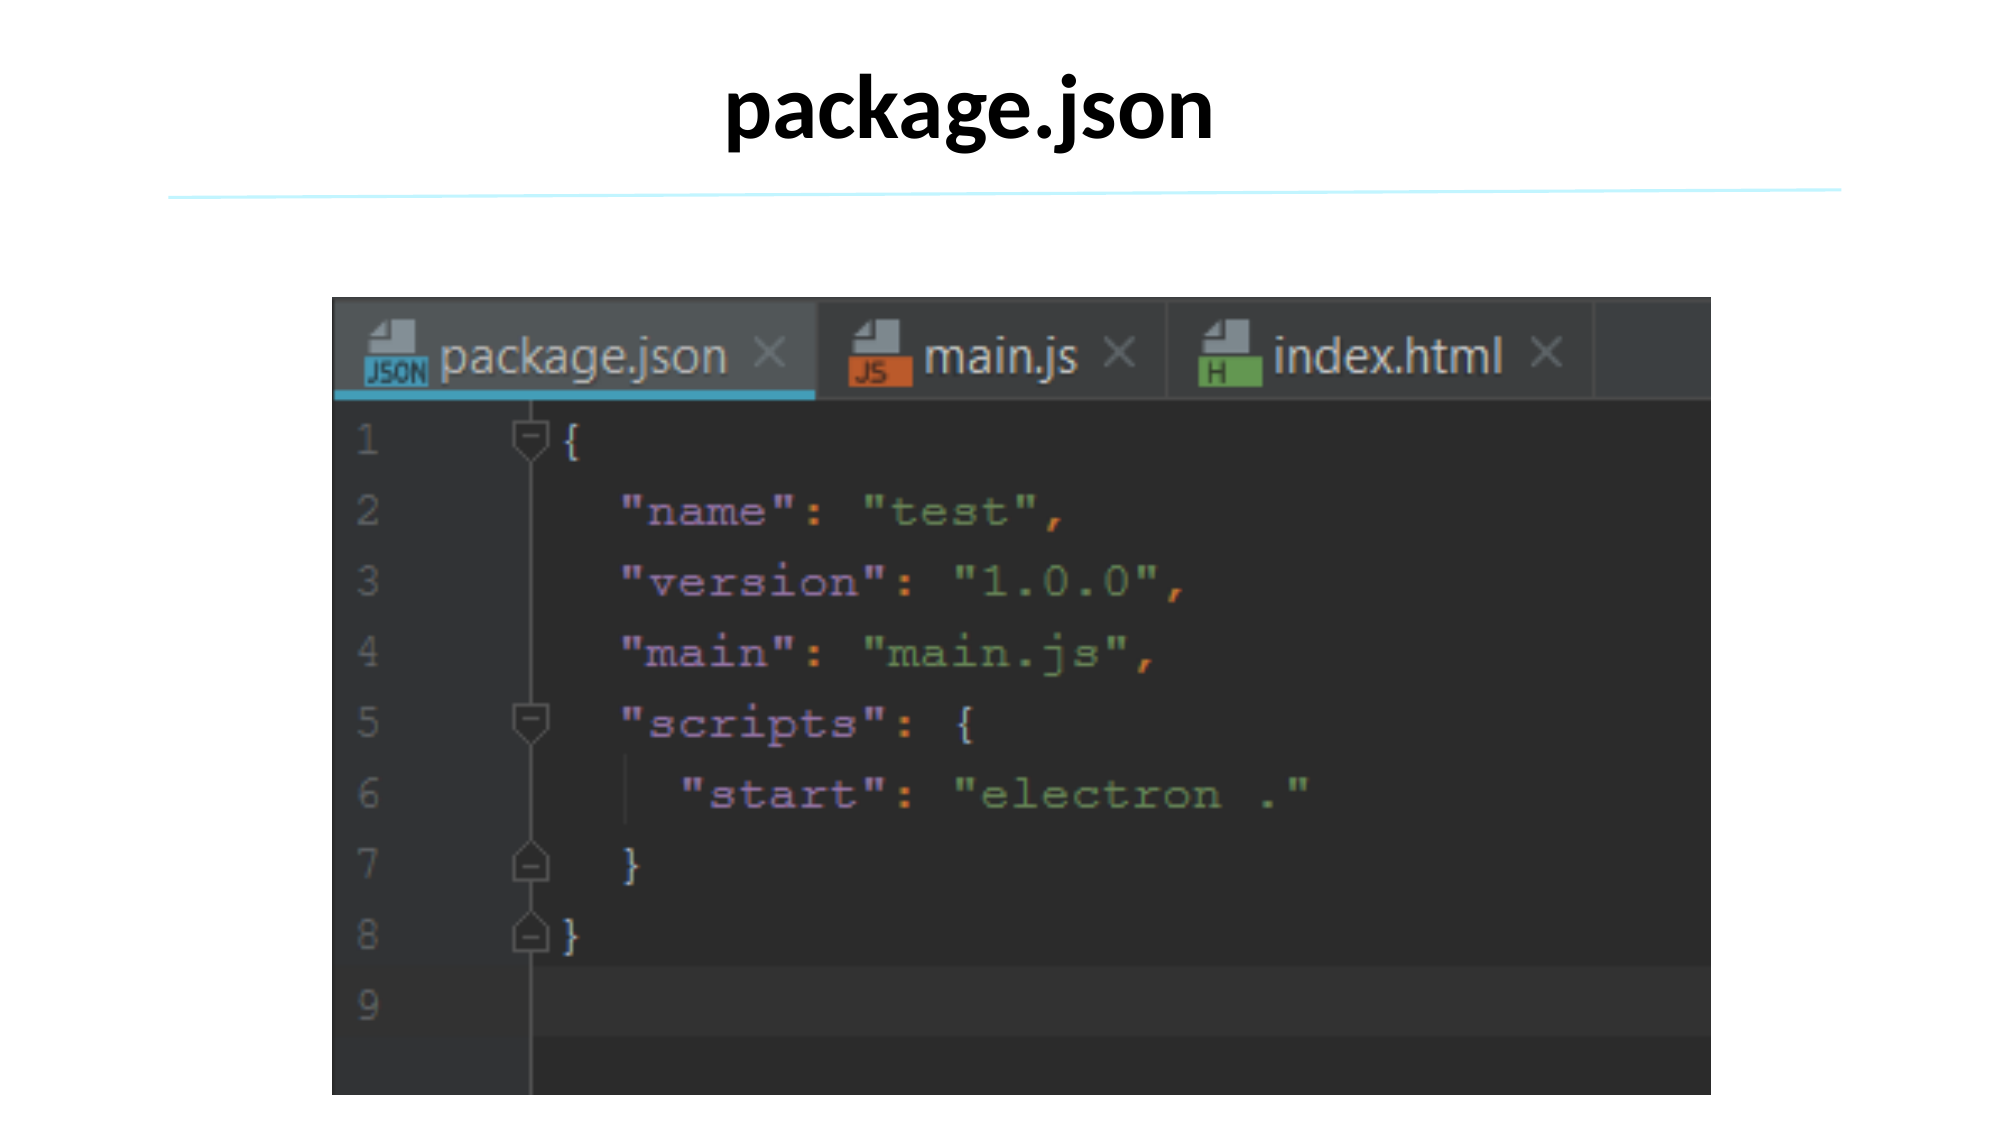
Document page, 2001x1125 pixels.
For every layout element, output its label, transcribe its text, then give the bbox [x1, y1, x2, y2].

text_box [168, 189, 1842, 198]
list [332, 297, 1711, 1095]
title package.json [107, 0, 1833, 218]
